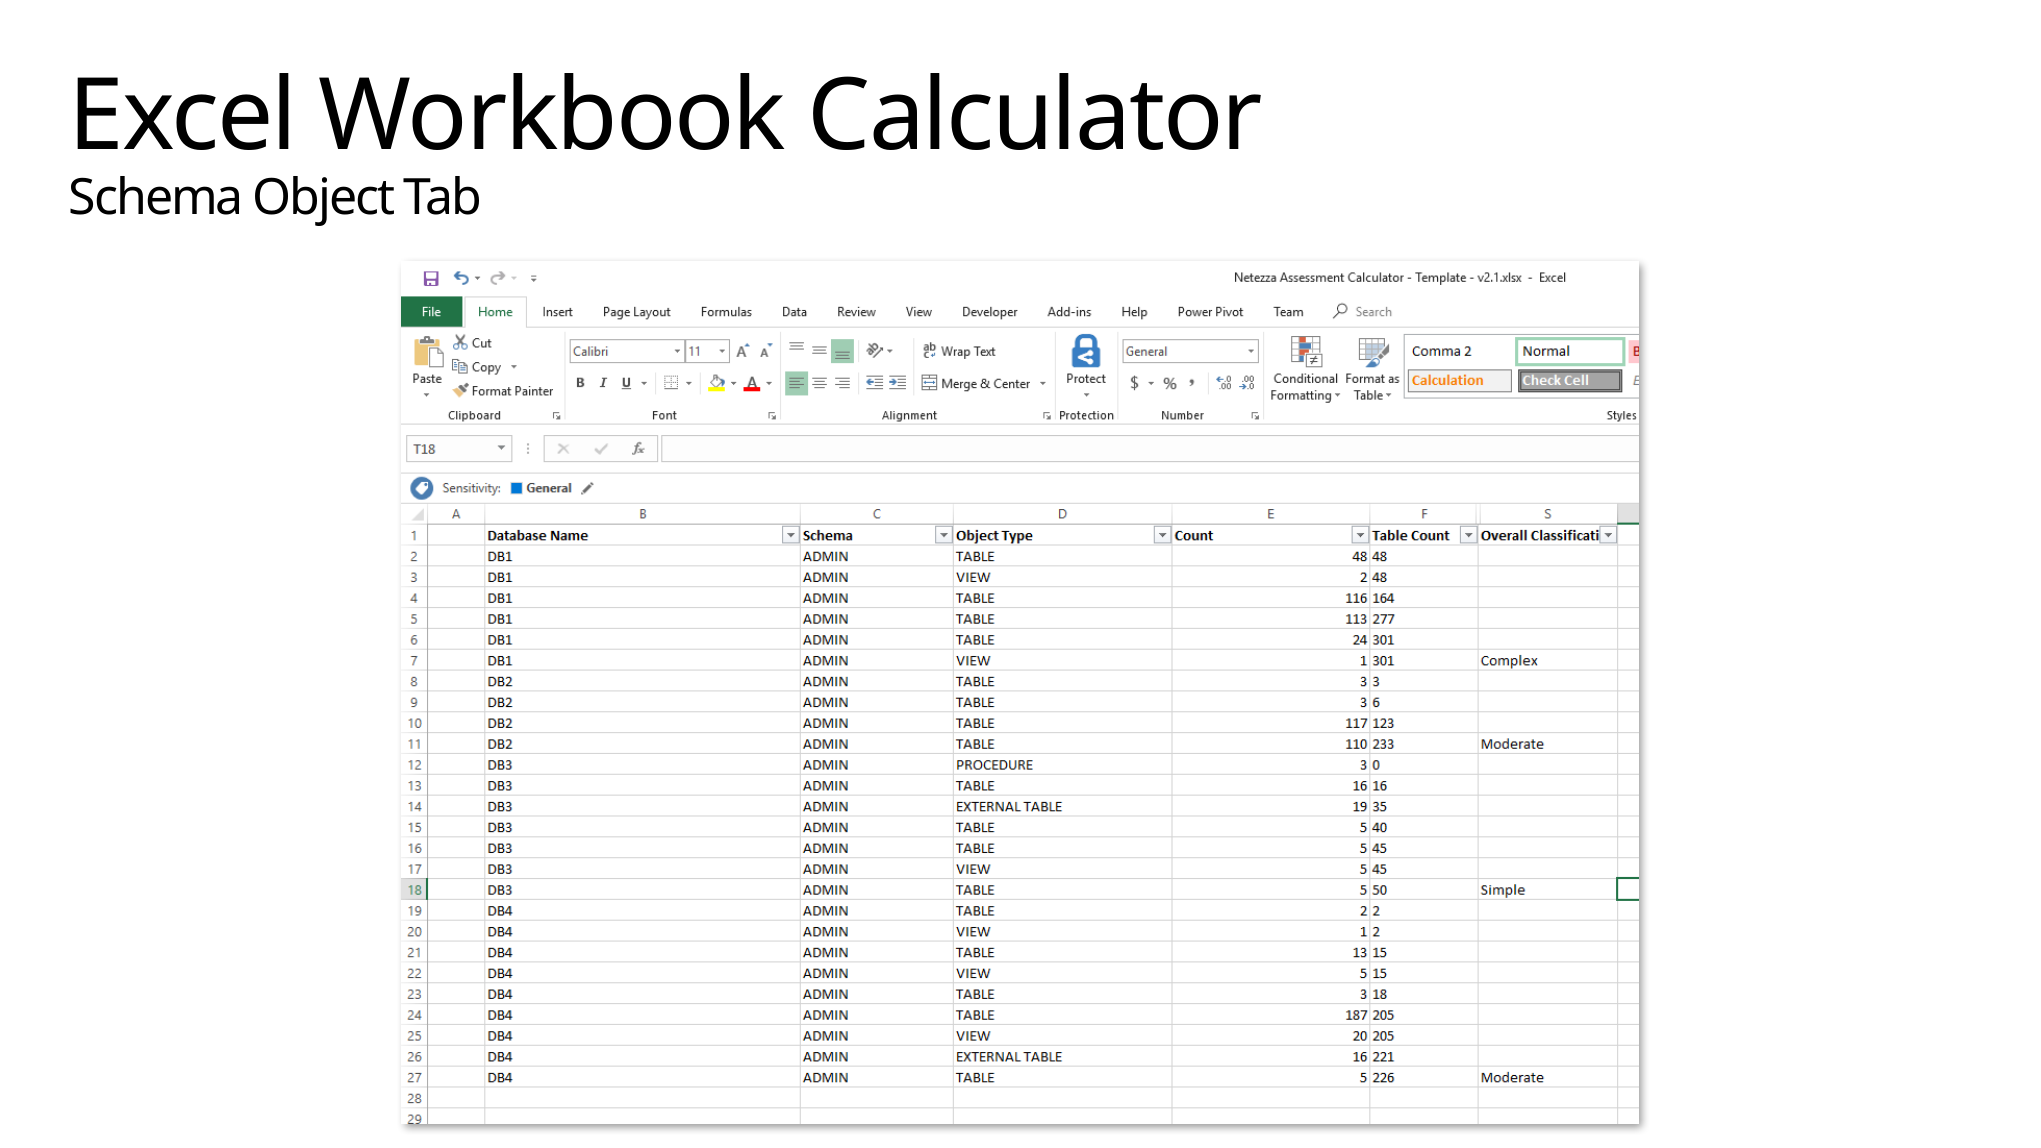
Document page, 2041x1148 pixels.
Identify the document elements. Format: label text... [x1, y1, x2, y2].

picture [400, 261, 1640, 1124]
title Excel Workbook Calculator Schema Object Tab [45, 48, 1996, 199]
